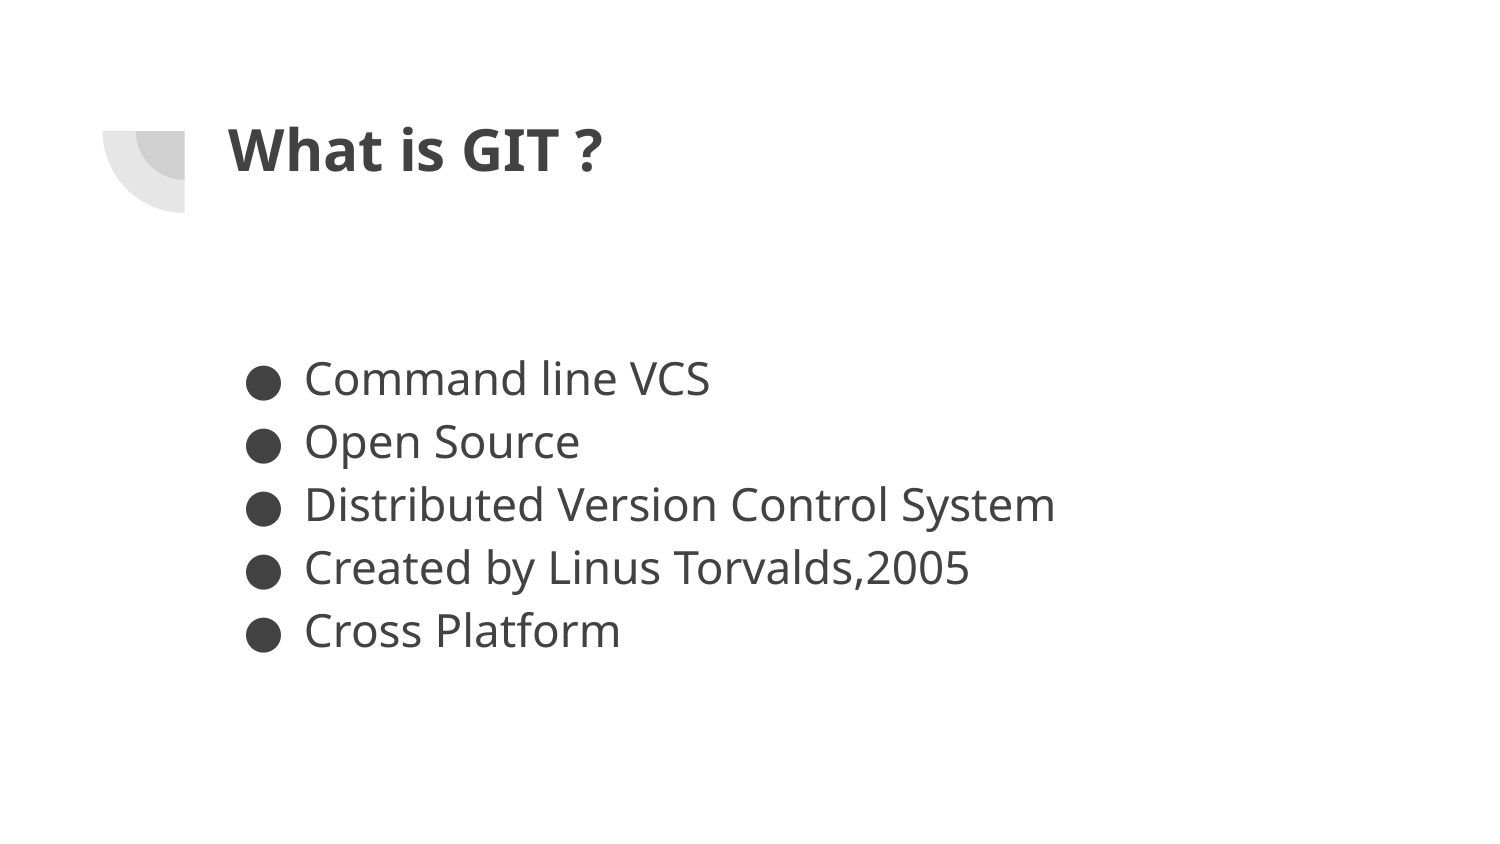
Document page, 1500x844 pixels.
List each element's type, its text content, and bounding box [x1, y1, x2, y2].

list Command line VCS Open Source Distributed Version Control System Created by Linus Torvalds,2005 Cross Platform [213, 326, 1368, 744]
title What is GIT ? [213, 98, 1368, 263]
